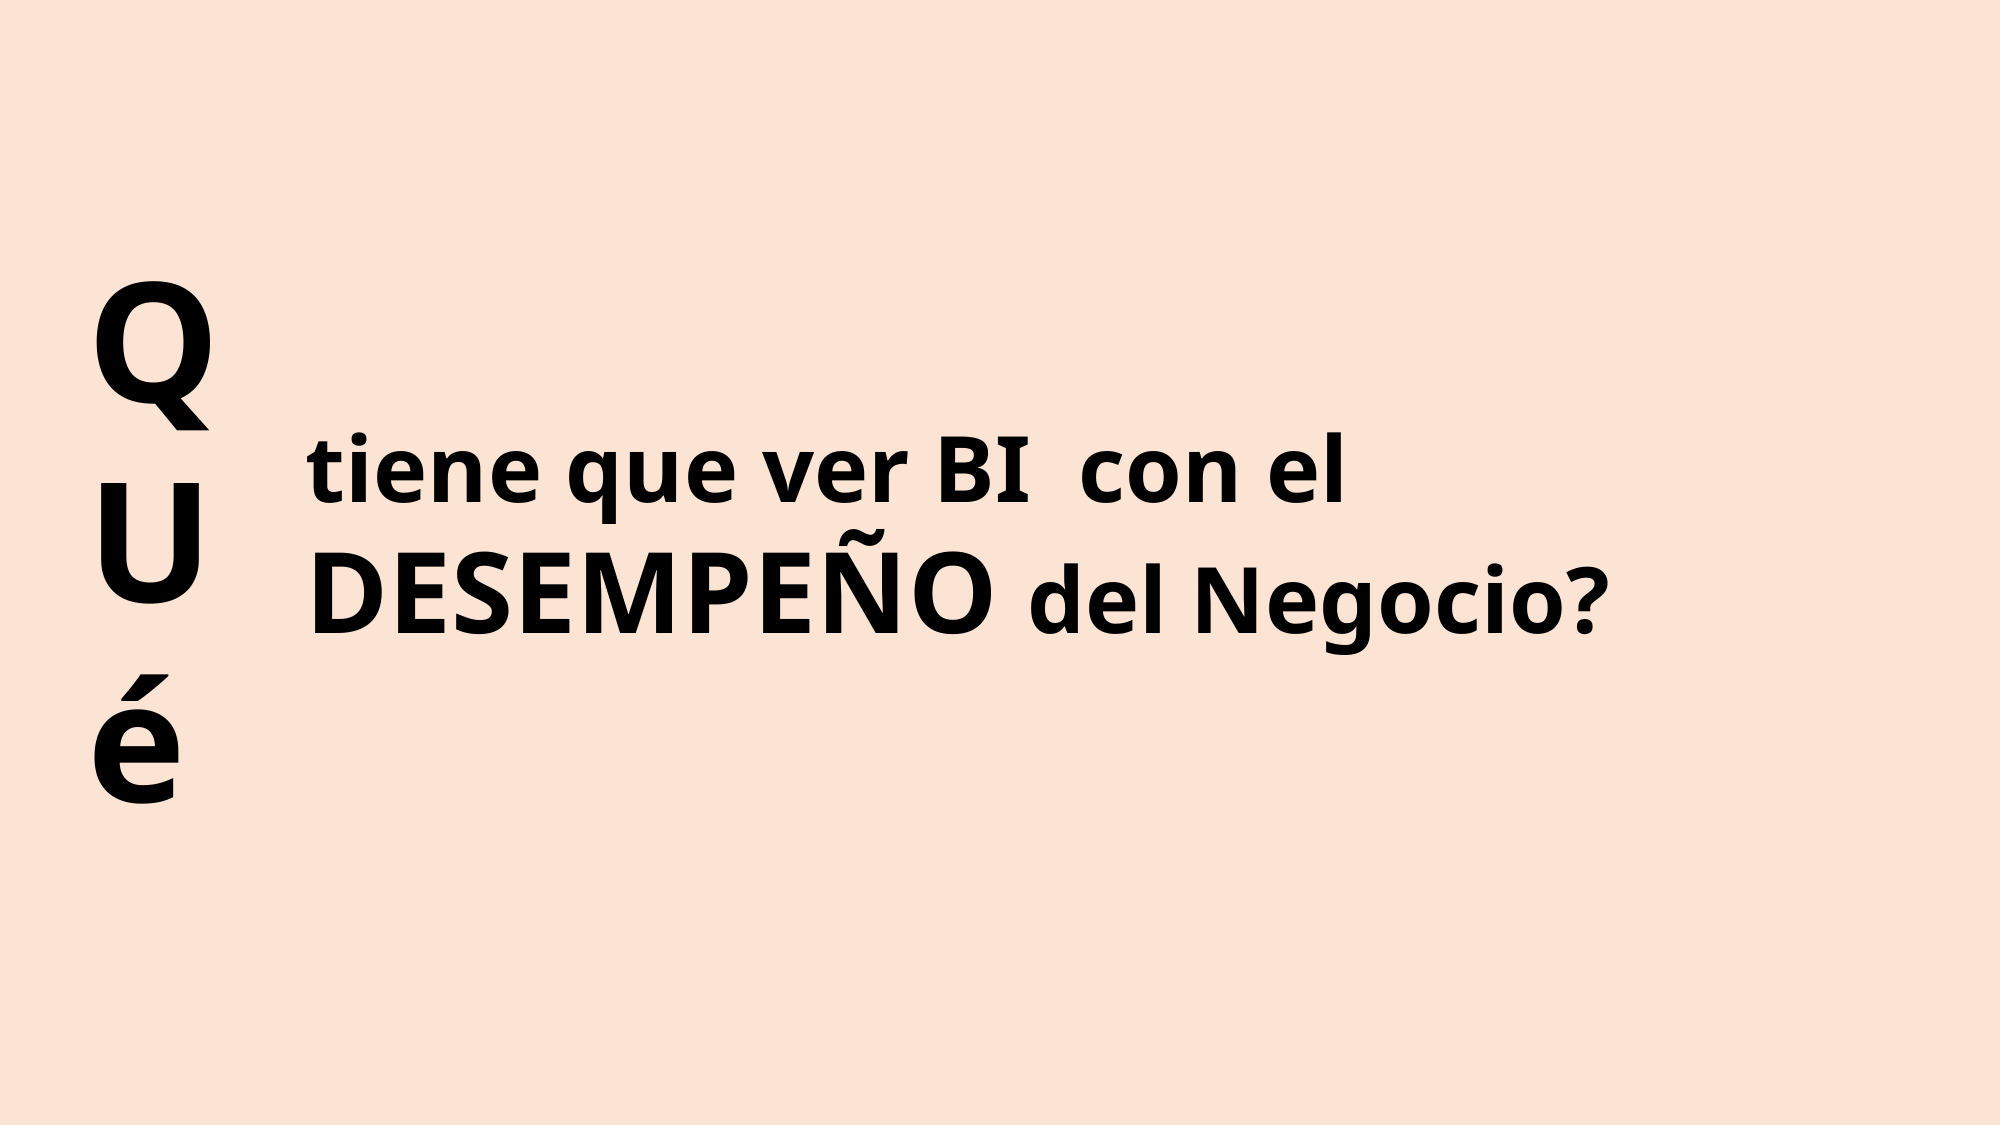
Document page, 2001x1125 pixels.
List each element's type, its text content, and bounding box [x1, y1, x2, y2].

text_box tiene que ver BI con el DESEMPEÑO del Negocio? [473, 403, 1963, 666]
text_box Q U é [72, 228, 473, 1052]
